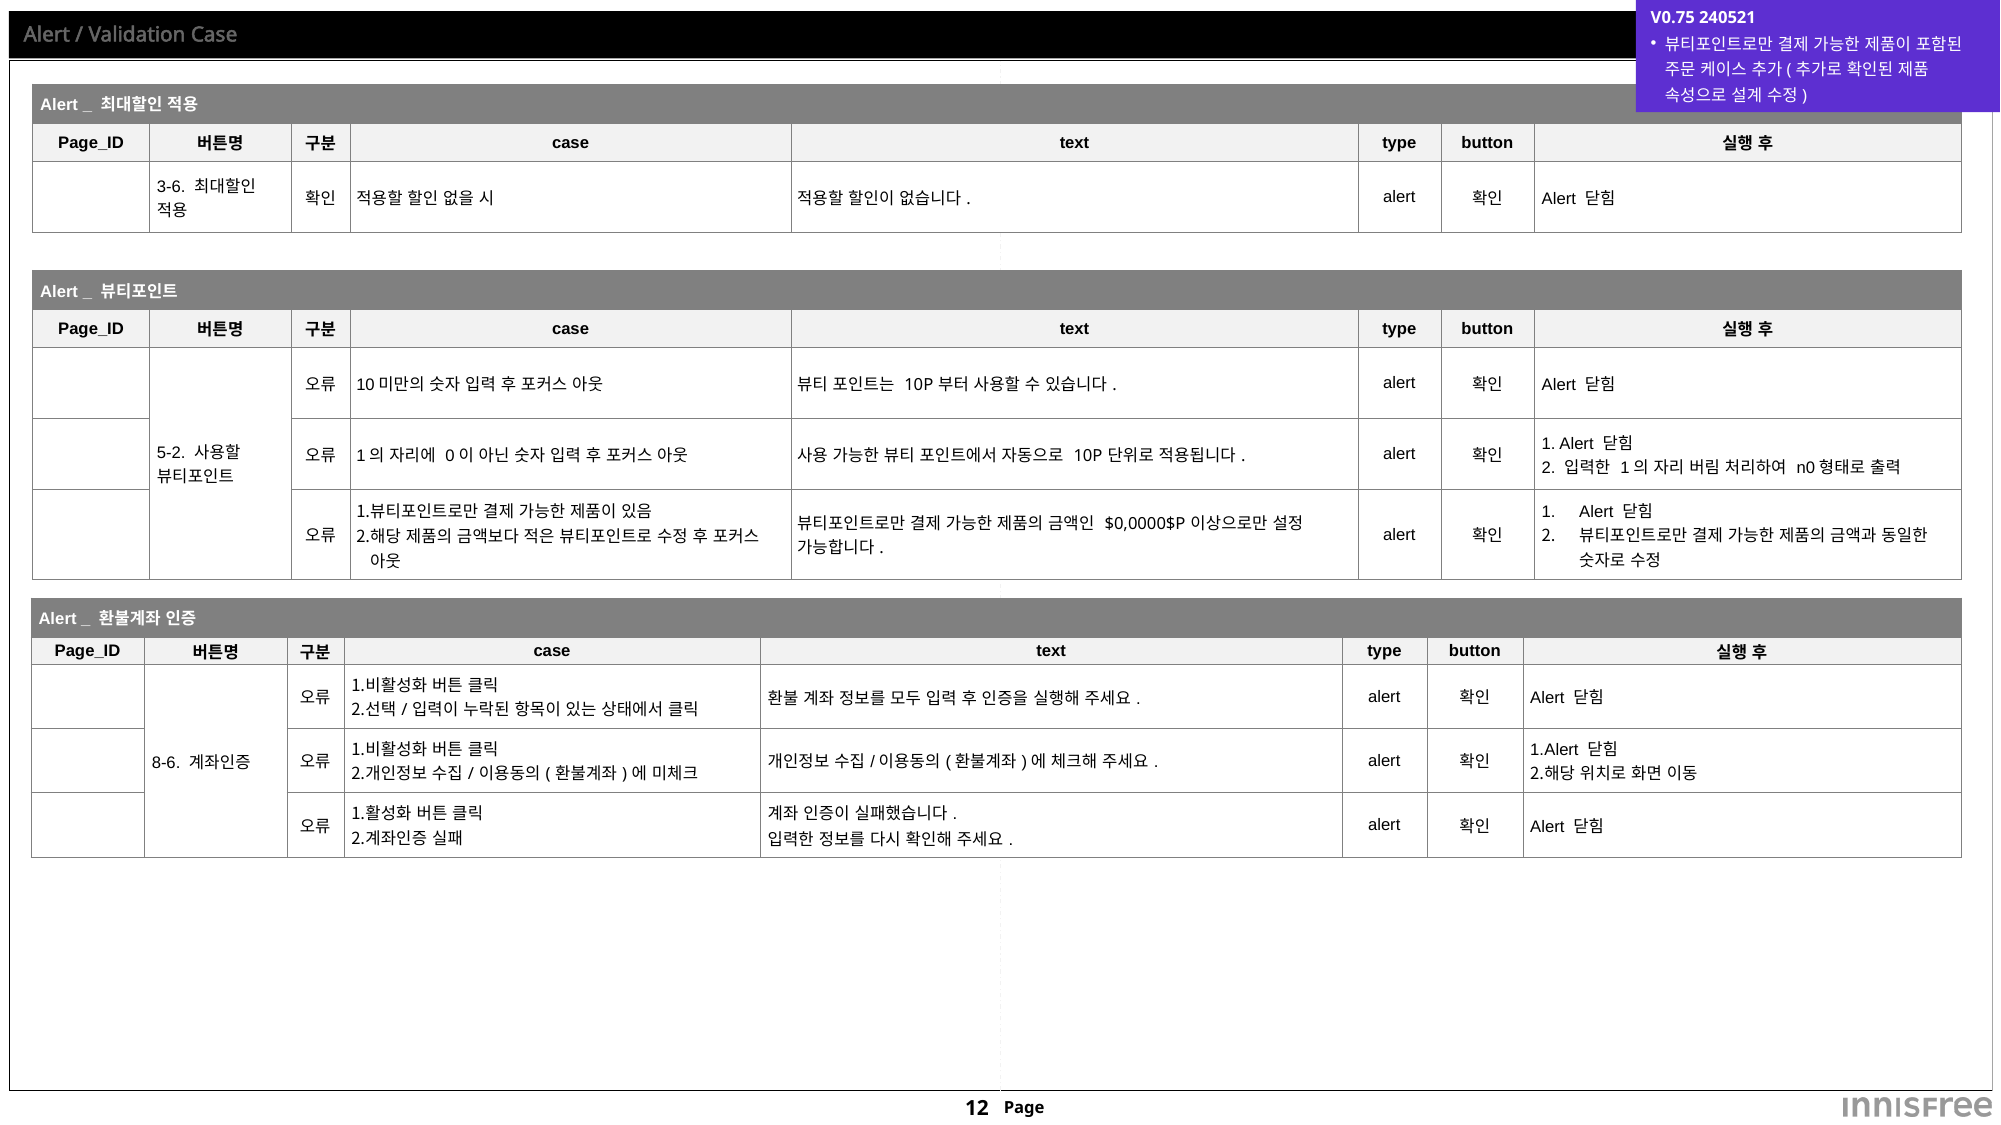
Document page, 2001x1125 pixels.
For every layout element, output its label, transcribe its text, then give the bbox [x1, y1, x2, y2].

table_cell 활성화 버튼 클릭 계좌인증 실패 [345, 793, 760, 857]
table_cell 확인 [1428, 793, 1523, 857]
table_cell Alert 닫힘 [1524, 793, 1961, 857]
table_cell 사용 가능한 뷰티 포인트에서 자동으로 10P단위로 적용됩니다. [792, 419, 1358, 489]
table_cell 확인 [1442, 162, 1534, 232]
table_cell case [351, 310, 791, 347]
table_cell 확인 [1428, 729, 1523, 792]
table_cell alert [1343, 665, 1427, 728]
table_cell 확인 [1442, 419, 1534, 489]
table_header Alert _ 최대할인 적용 [33, 85, 1961, 123]
table_cell 구분 [292, 310, 350, 347]
table_cell 뷰티포인트로만 결제 가능한 제품이 있음 해당 제품의 금액보다 적은 뷰티포인트로 수정 후 포커스 아웃 [351, 490, 791, 579]
table_cell 확인 [1442, 348, 1534, 418]
table_cell 뷰티포인트로만 결제 가능한 제품의 금액인 $0,0000$P이상으로만 설정 가능합니다. [792, 490, 1358, 579]
table_cell [32, 729, 144, 792]
table_cell text [792, 310, 1358, 347]
table_cell 8-6. 계좌인증 [145, 665, 287, 857]
table_cell 오류 [292, 419, 350, 489]
table_cell 확인 [1428, 665, 1523, 728]
table_cell 오류 [292, 348, 350, 418]
table_cell alert [1343, 793, 1427, 857]
table_cell alert [1343, 729, 1427, 792]
table_cell Alert 닫힘 [1524, 665, 1961, 728]
table_cell type [1359, 124, 1441, 161]
table_cell type [1359, 310, 1441, 347]
table_cell 3-6. 최대할인 적용 [150, 162, 291, 232]
table_cell text [761, 638, 1342, 664]
table_cell 적용할 할인이 없습니다. [792, 162, 1358, 232]
table_cell 실행 후 [1524, 638, 1961, 664]
table_cell 5-2. 사용할 뷰티포인트 [150, 348, 291, 579]
table_cell 오류 [288, 729, 344, 792]
table_cell button [1442, 124, 1534, 161]
table_cell [33, 162, 149, 232]
table_cell 비활성화 버튼 클릭 선택/입력이 누락된 항목이 있는 상태에서 클릭 [345, 665, 760, 728]
table_cell type [1343, 638, 1427, 664]
table_cell Page_ID [32, 638, 144, 664]
table_cell 개인정보 수집/이용동의(환불계좌)에 체크해 주세요. [761, 729, 1342, 792]
table_cell 오류 [292, 490, 350, 579]
table_cell Alert 닫힘 [1535, 162, 1961, 232]
table_cell Alert 닫힘 해당 위치로 화면 이동 [1524, 729, 1961, 792]
table_cell 버튼명 [150, 310, 291, 347]
table_cell 오류 [288, 793, 344, 857]
table_cell [33, 490, 149, 579]
table_cell [32, 665, 144, 728]
table_cell [32, 793, 144, 857]
table_cell 계좌 인증이 실패했습니다. 입력한 정보를 다시 확인해 주세요. [761, 793, 1342, 857]
picture [1843, 1097, 1992, 1117]
table_cell alert [1359, 419, 1441, 489]
table_cell button [1442, 310, 1534, 347]
table_cell 버튼명 [150, 124, 291, 161]
table_cell 비활성화 버튼 클릭 개인정보 수집/이용동의(환불계좌)에 미체크 [345, 729, 760, 792]
table_cell 확인 [292, 162, 350, 232]
table_cell 뷰티 포인트는 10P부터 사용할 수 있습니다. [792, 348, 1358, 418]
table_cell 1. Alert 닫힘 2. 입력한 1의 자리 버림 처리하여 n0형태로 출력 [1535, 419, 1961, 489]
table_cell Page_ID [33, 310, 149, 347]
table_cell button [1428, 638, 1523, 664]
table_cell case [345, 638, 760, 664]
table_cell Alert 닫힘 [1535, 348, 1961, 418]
title Alert / Validation Case [8, 11, 1635, 59]
table_header Alert _ 뷰티포인트 [33, 271, 1961, 309]
table_cell 10미만의 숫자 입력 후 포커스 아웃 [351, 348, 791, 418]
table_cell 실행 후 [1535, 124, 1961, 161]
table_cell 환불 계좌 정보를 모두 입력 후 인증을 실행해 주세요. [761, 665, 1342, 728]
table_cell Alert 닫힘 뷰티포인트로만 결제 가능한 제품의 금액과 동일한 숫자로 수정 [1535, 490, 1961, 579]
table_cell 확인 [1442, 490, 1534, 579]
table_cell case [351, 124, 791, 161]
table_cell alert [1359, 348, 1441, 418]
table_cell 오류 [288, 665, 344, 728]
table_cell text [792, 124, 1358, 161]
table_cell alert [1359, 490, 1441, 579]
table_cell alert [1359, 162, 1441, 232]
table_cell 1의 자리에 0이 아닌 숫자 입력 후 포커스 아웃 [351, 419, 791, 489]
text_box V0.75 240521 뷰티포인트로만 결제 가능한 제품이 포함된 주문 케이스 추가(추가로 확인된 제품 속성으로 설계 수정) [1635, 0, 2000, 113]
table_cell 구분 [292, 124, 350, 161]
table_cell 버튼명 [145, 638, 287, 664]
table_cell [33, 419, 149, 489]
table_cell 실행 후 [1535, 310, 1961, 347]
table_cell Page_ID [33, 124, 149, 161]
table_header Alert _ 환불계좌 인증 [32, 599, 1961, 637]
table_cell 구분 [288, 638, 344, 664]
table_cell [33, 348, 149, 418]
table_cell 적용할 할인 없을 시 [351, 162, 791, 232]
